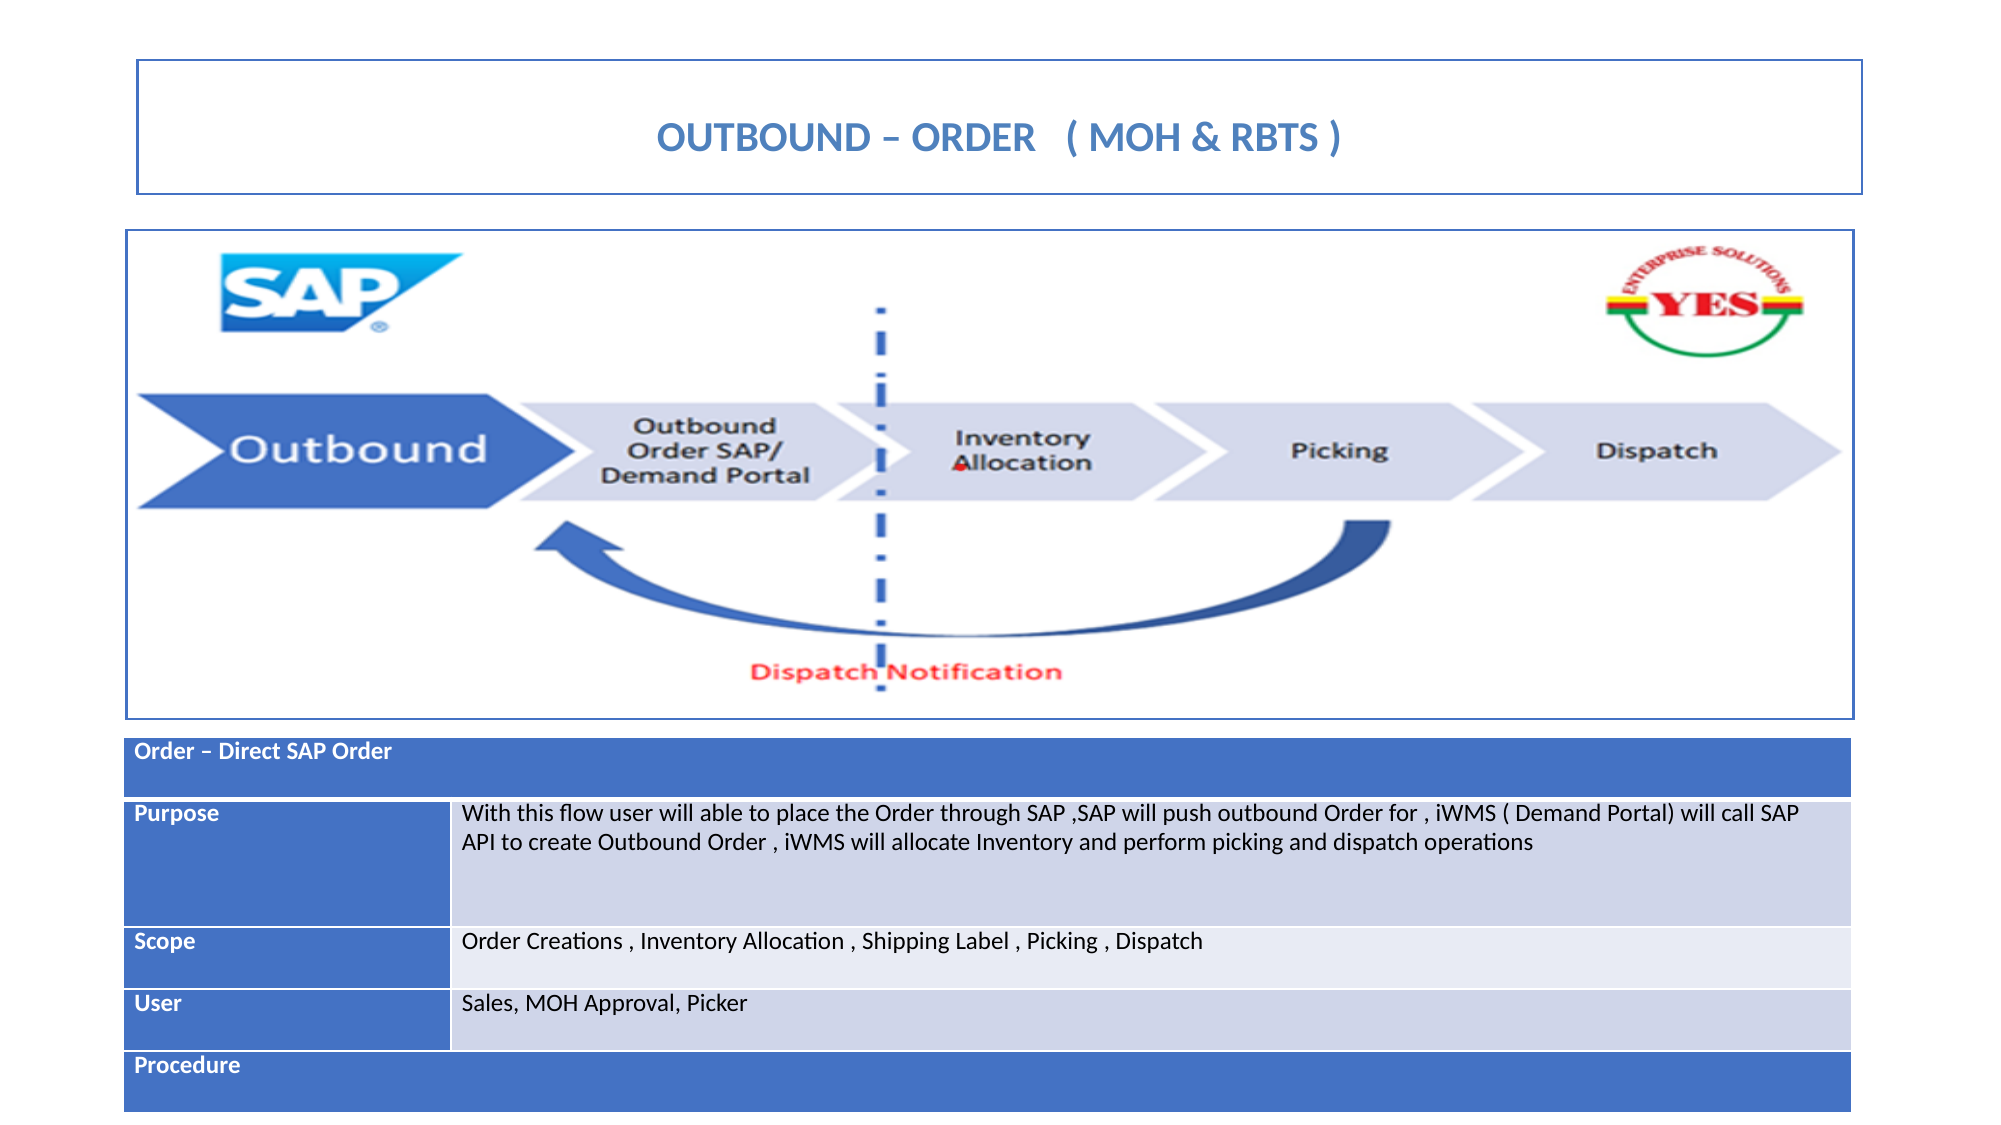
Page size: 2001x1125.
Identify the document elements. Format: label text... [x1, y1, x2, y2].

table_cell Scope [124, 928, 450, 988]
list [127, 230, 1853, 719]
table_cell User [124, 990, 450, 1050]
table_header Order – Direct SAP Order [124, 738, 1851, 797]
table_cell Order Creations , Inventory Allocation , Shipping Label , Picking , Dispatch [452, 928, 1851, 988]
table_cell Procedure [124, 1052, 1851, 1112]
table_cell With this flow user will able to place the Order through SAP ,SAP will push outbound Order for , iWMS ( Demand Portal) will call SAP API to create Outbound Order , iWMS will allocate Inventory and perform picking and dispatch operations [452, 802, 1851, 926]
title OUTBOUND – ORDER ( MOH & RBTS ) [136, 59, 1863, 195]
table_cell Purpose [124, 802, 450, 926]
table_cell Sales, MOH Approval, Picker [452, 990, 1851, 1050]
